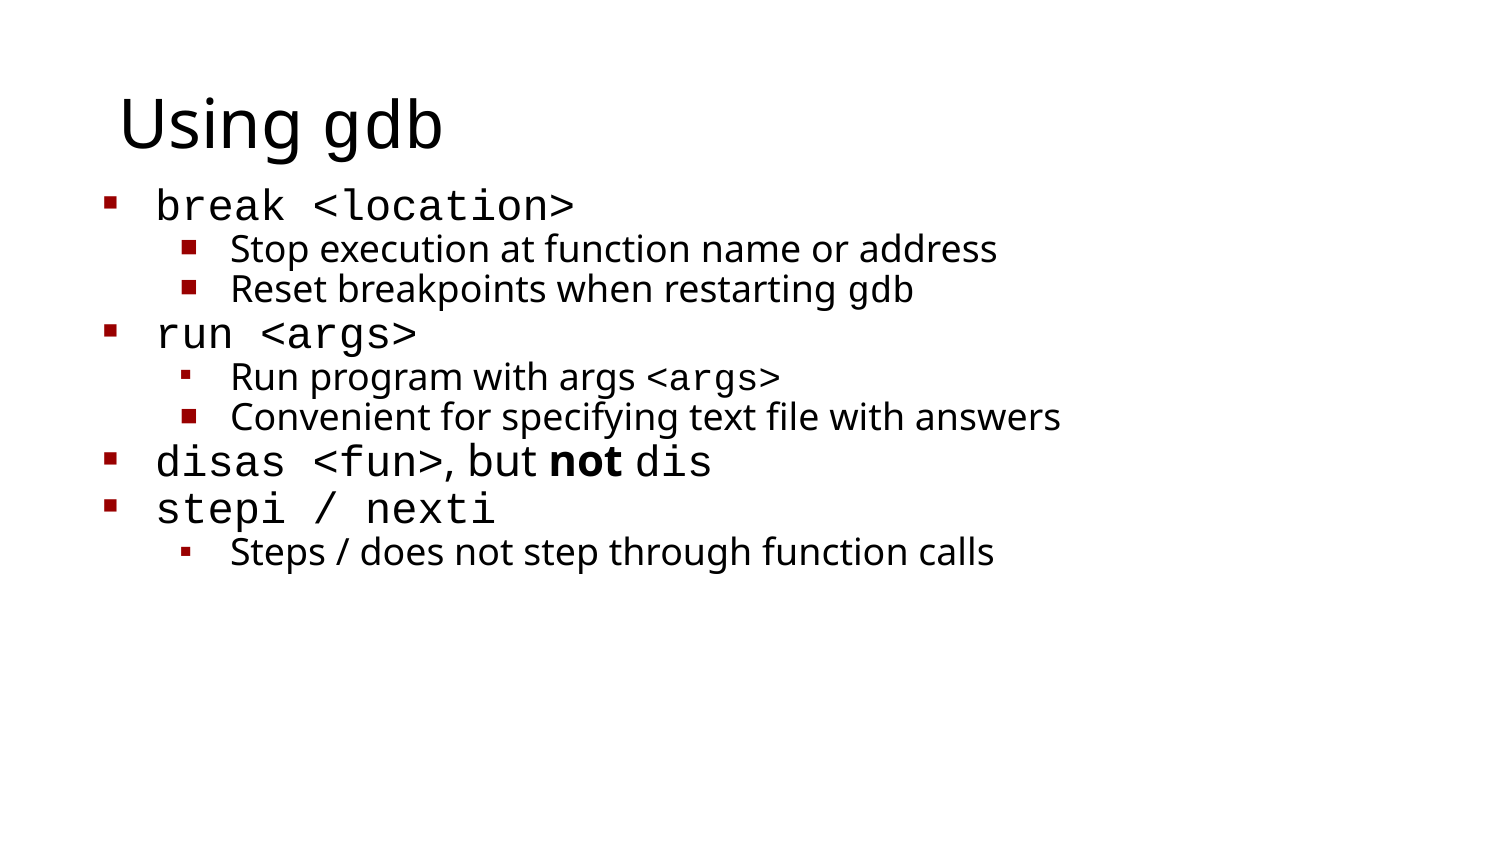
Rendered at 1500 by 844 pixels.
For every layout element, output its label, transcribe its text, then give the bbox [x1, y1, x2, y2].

list break <location> Stop execution at function name or address Reset breakpoints when restarting gdb run <args> Run program with args <args> Convenient for specifying text file with answers disas <fun>, but not dis stepi / nexti Steps / does not step through function calls [65, 167, 1461, 673]
title Using gdb [103, 41, 1397, 167]
